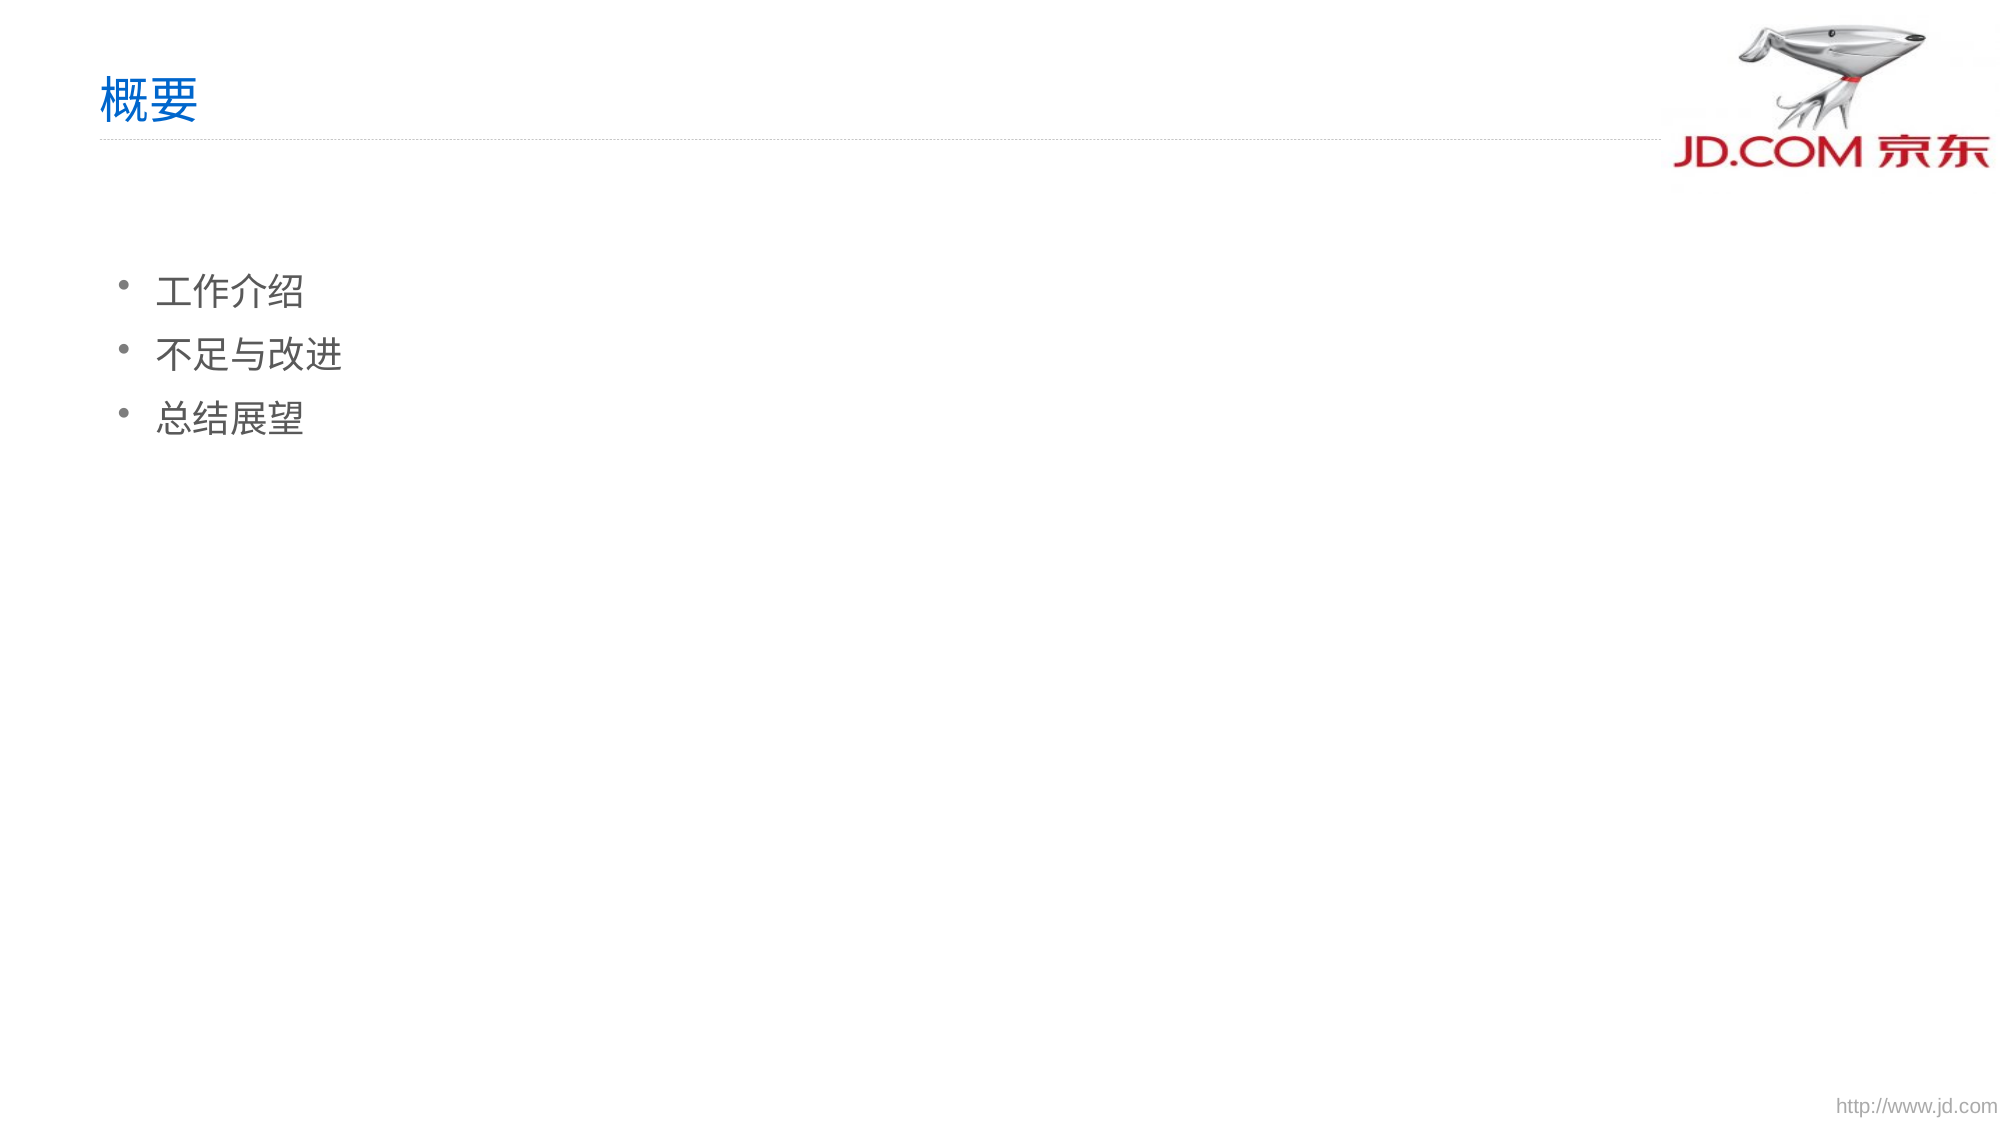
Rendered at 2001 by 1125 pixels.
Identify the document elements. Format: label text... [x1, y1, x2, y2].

picture [1661, 0, 2000, 194]
list 工作介绍 不足与改进 总结展望 [102, 196, 1903, 1027]
title 概要 [99, 59, 1655, 138]
